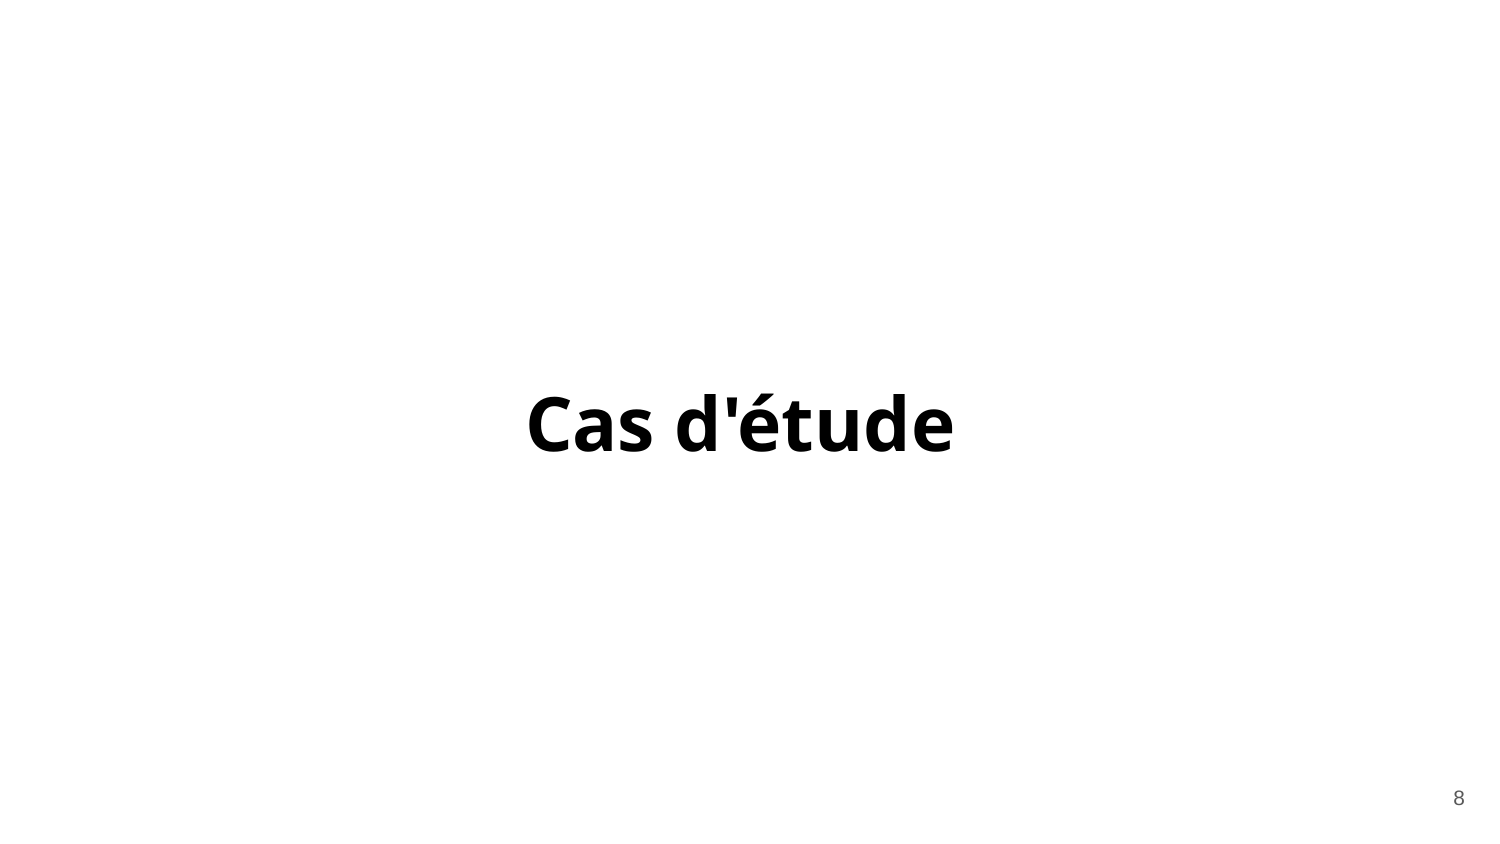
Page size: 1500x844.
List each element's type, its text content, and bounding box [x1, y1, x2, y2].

title Cas d'étude [51, 352, 1449, 491]
slide_number 8 [1389, 764, 1480, 830]
